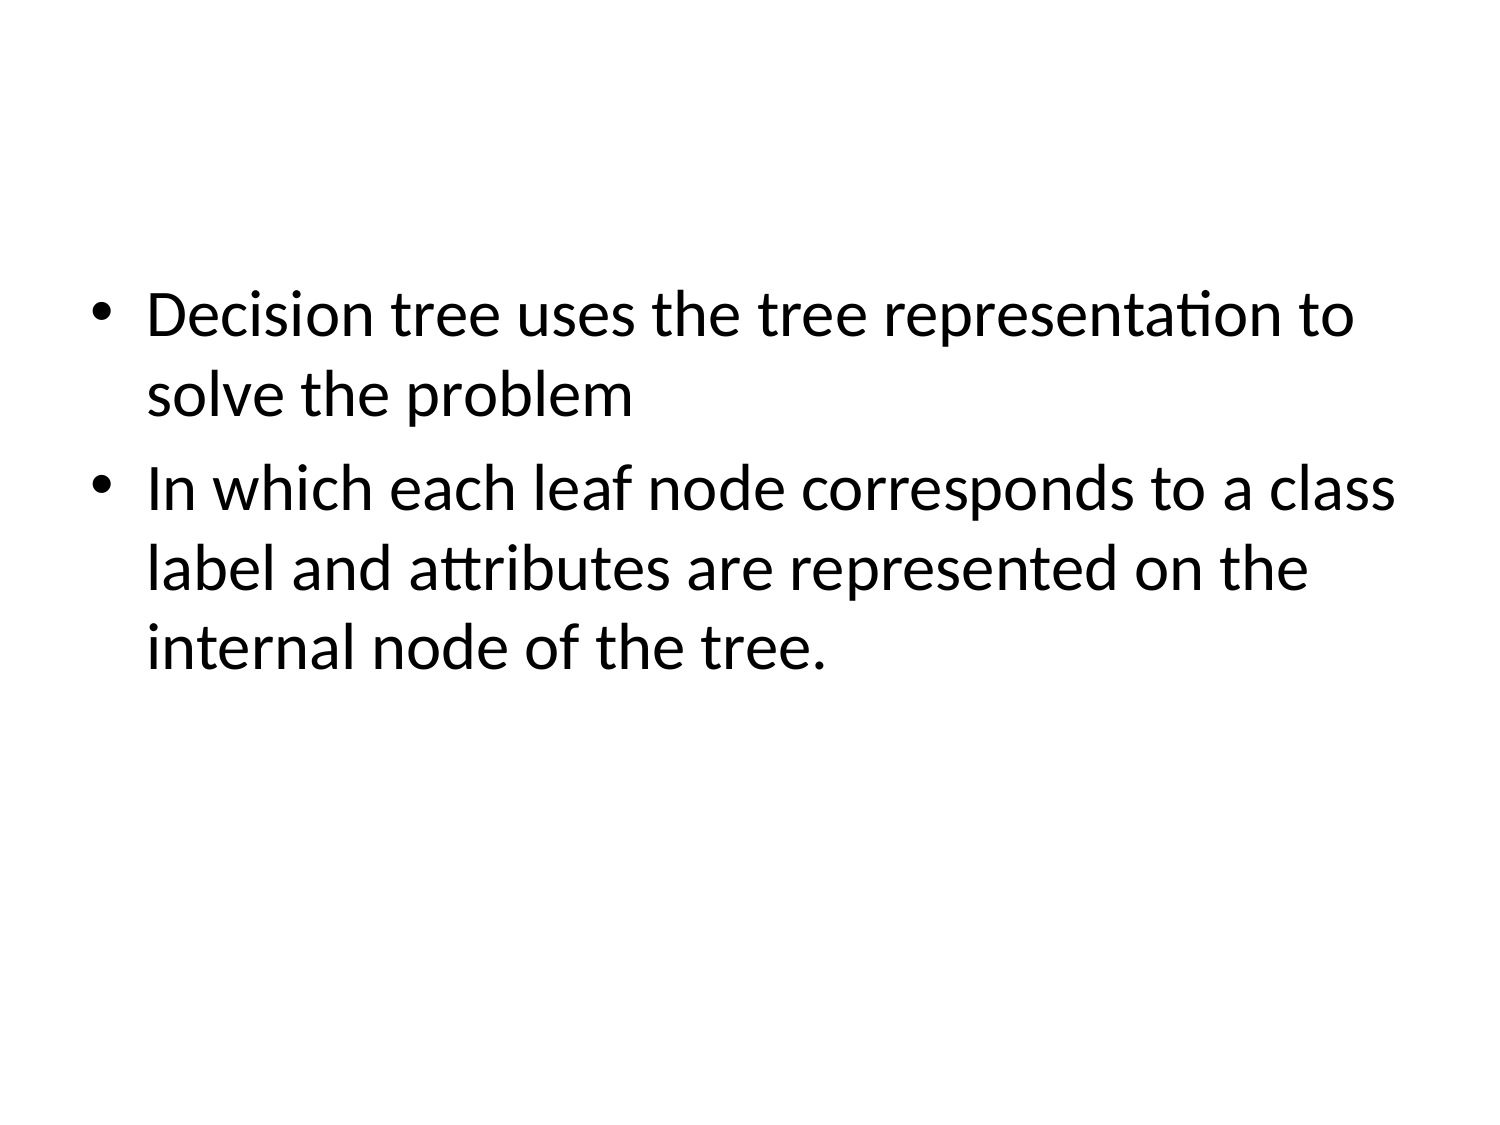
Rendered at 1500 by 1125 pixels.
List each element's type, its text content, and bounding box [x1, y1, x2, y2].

list Decision tree uses the tree representation to solve the problem In which each leaf node corresponds to a class label and attributes are represented on the internal node of the tree. [75, 262, 1425, 1005]
